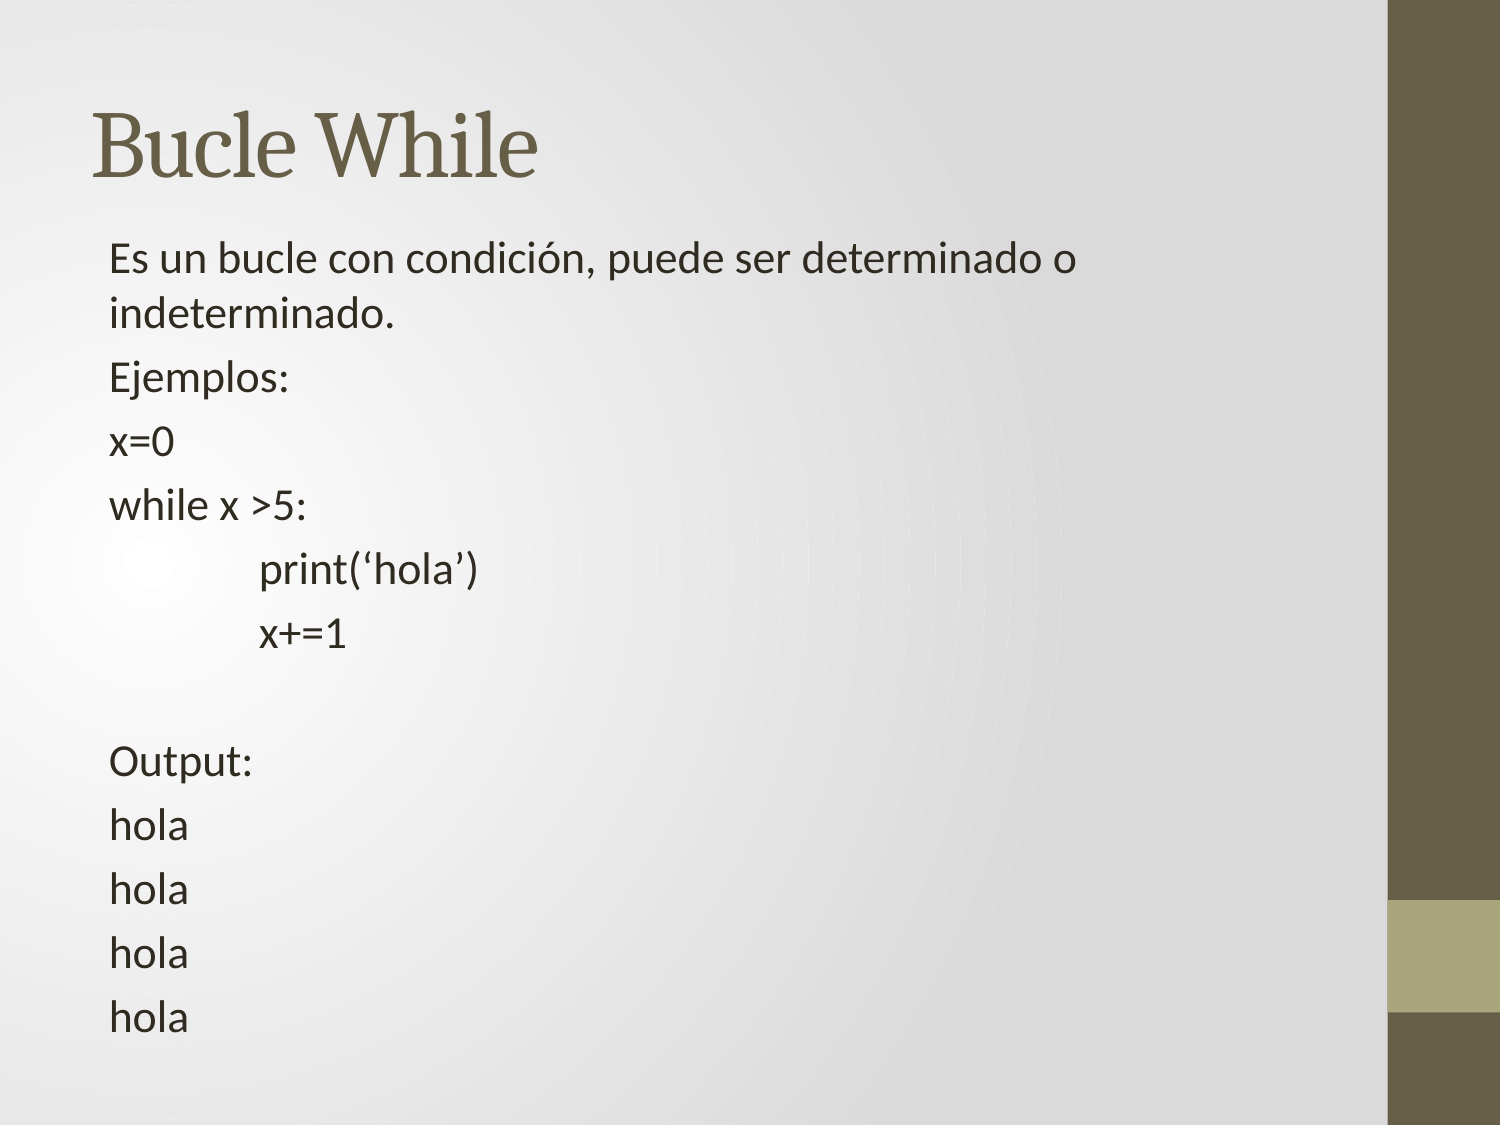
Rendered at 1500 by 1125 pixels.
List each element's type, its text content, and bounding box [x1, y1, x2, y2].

title Bucle While [75, 45, 1325, 219]
list Es un bucle con condición, puede ser determinado o indeterminado. Ejemplos: x=0 while x >5: print(‘hola’) x+=1 Output: hola hola hola hola [75, 219, 1325, 1050]
